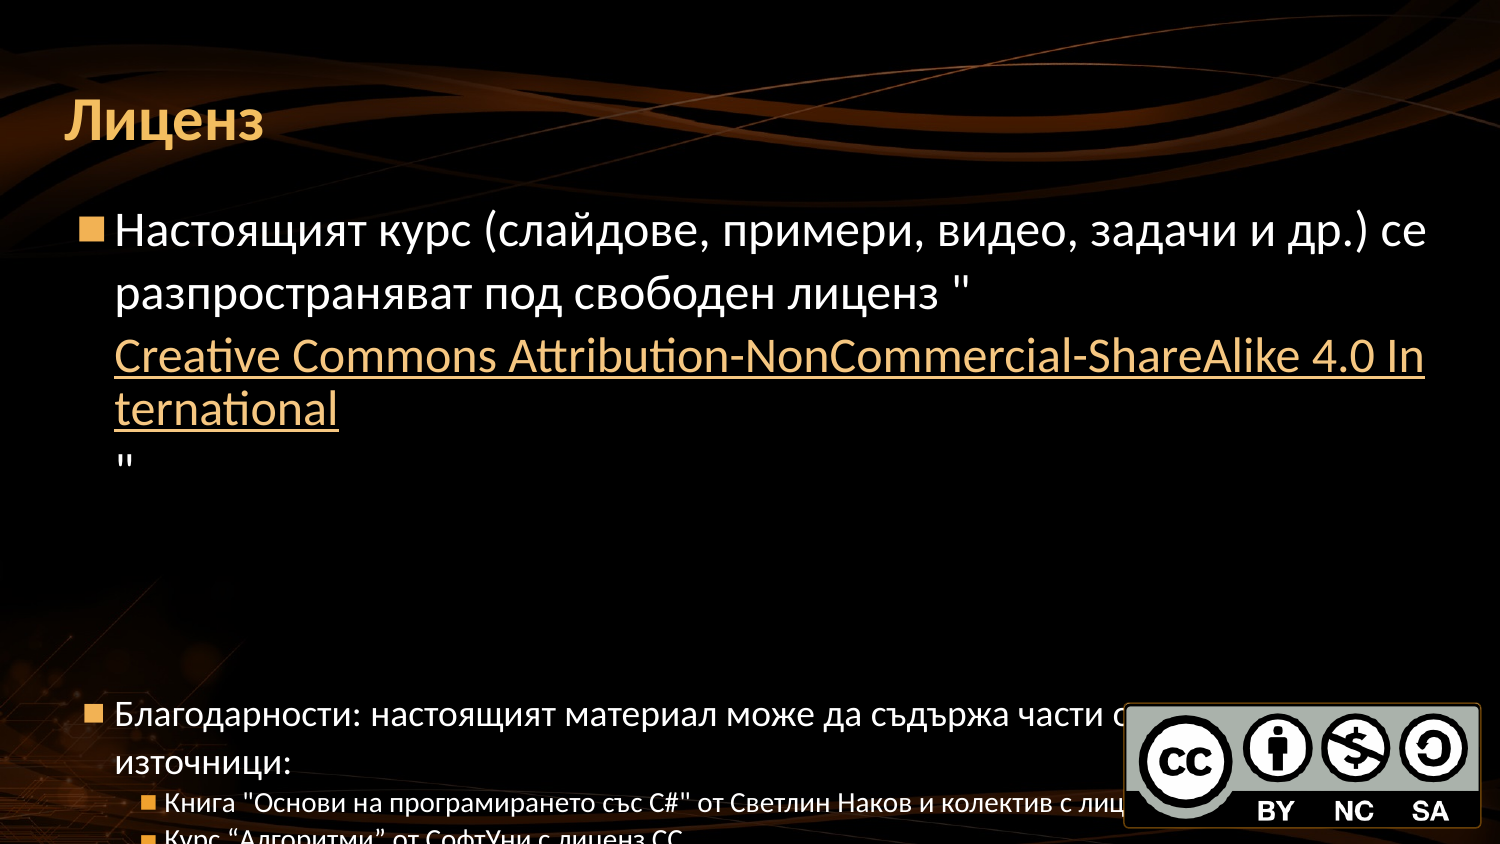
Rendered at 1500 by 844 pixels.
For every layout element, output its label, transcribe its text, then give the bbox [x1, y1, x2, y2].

list Настоящият курс (слайдове, примери, видео, задачи и др.) се разпространяват под свободен лиценз "Creative Commons Attribution-NonCommercial-ShareAlike 4.0 International" Благодарности: настоящият материал може да съдържа части от следните източници​: Книга "Основи на програмирането със C#" от Светлин Наков и колектив с лиценз CC-BY-SA​ Курс “Алгоритми” от СофтУни с лиценз CC [51, 189, 1449, 762]
picture [0, 0, 1500, 844]
title Лиценз [51, 72, 1449, 167]
